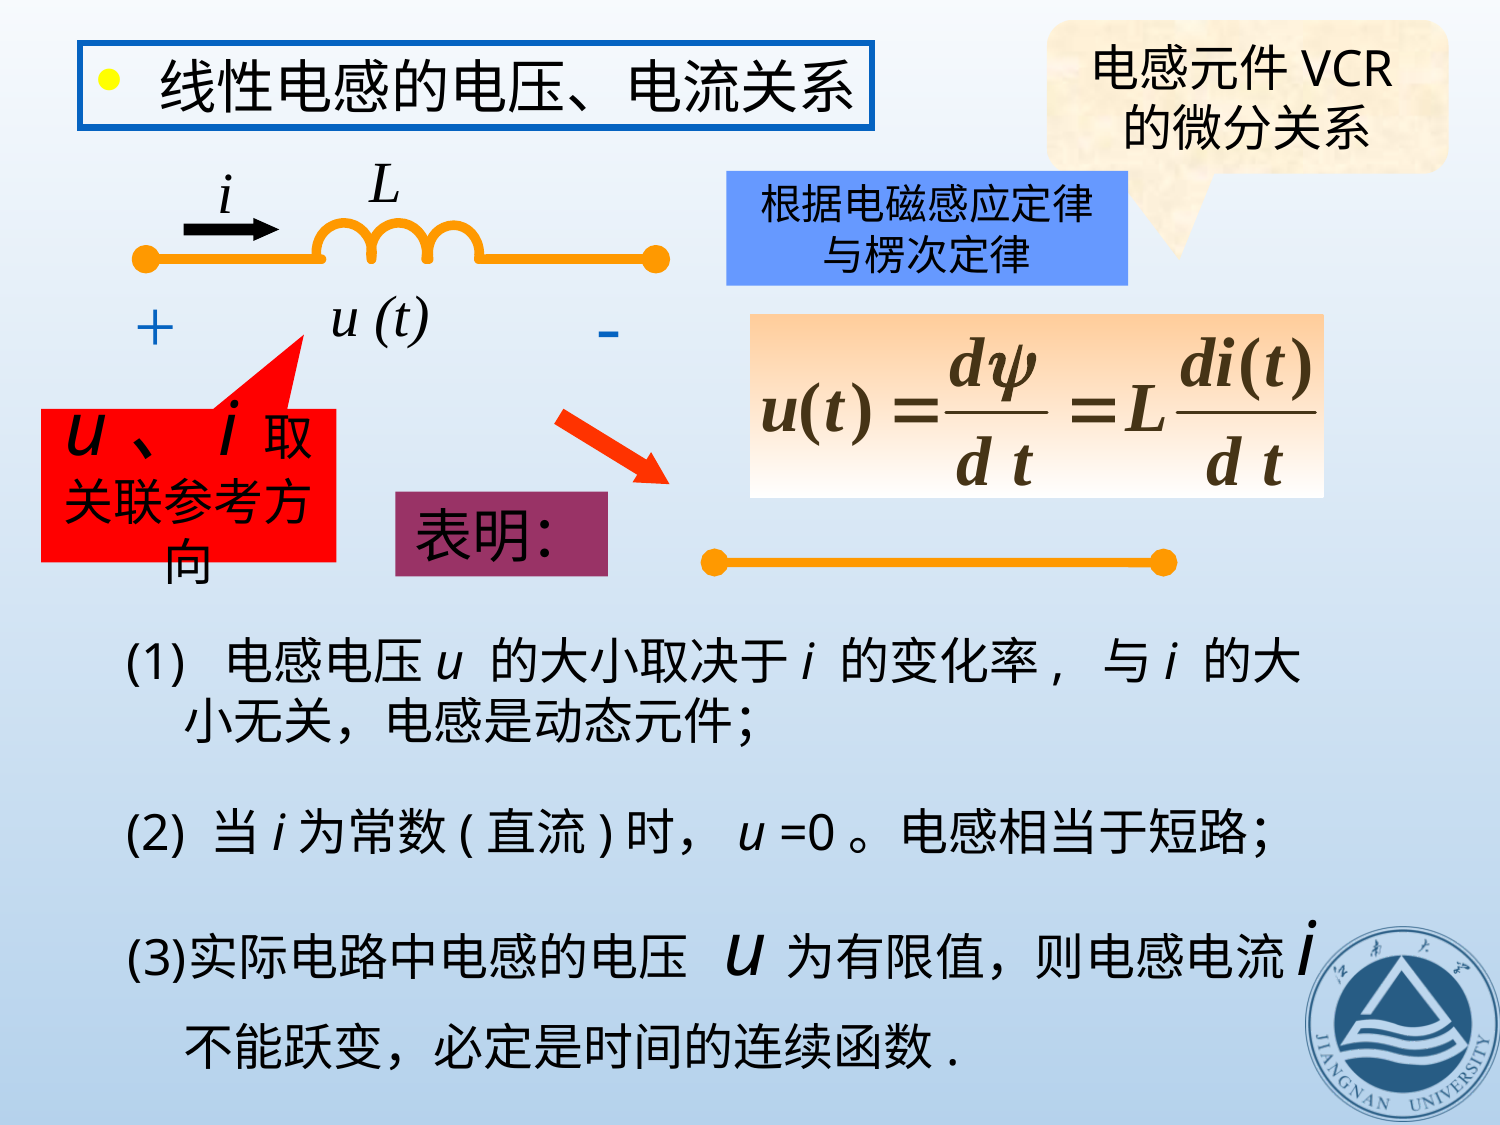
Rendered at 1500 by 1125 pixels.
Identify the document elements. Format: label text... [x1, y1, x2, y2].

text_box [112, 137, 680, 376]
text_box 根据电磁感应定律与楞次定律 [726, 170, 1129, 286]
text_box (1) 电感电压u 的大小取决于i 的变化率, 与i 的大小无关，电感是动态元件； [112, 621, 1329, 757]
text_box u、i 取关联参考方向 [41, 376, 337, 563]
text_box 表明： [395, 491, 608, 577]
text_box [749, 314, 1324, 498]
text_box 电感元件VCR的微分关系 [1046, 20, 1449, 261]
text_box [554, 408, 670, 485]
text_box (2) 当i为常数(直流)时，u =0。电感相当于短路； [112, 793, 1376, 868]
text_box 线性电感的电压、电流关系 [80, 42, 873, 128]
text_box 实际电路中电感的电压 u为有限值，则电感电流i 不能跃变，必定是时间的连续函数. [112, 893, 1412, 1083]
picture [1305, 926, 1500, 1122]
text_box [708, 556, 1170, 569]
